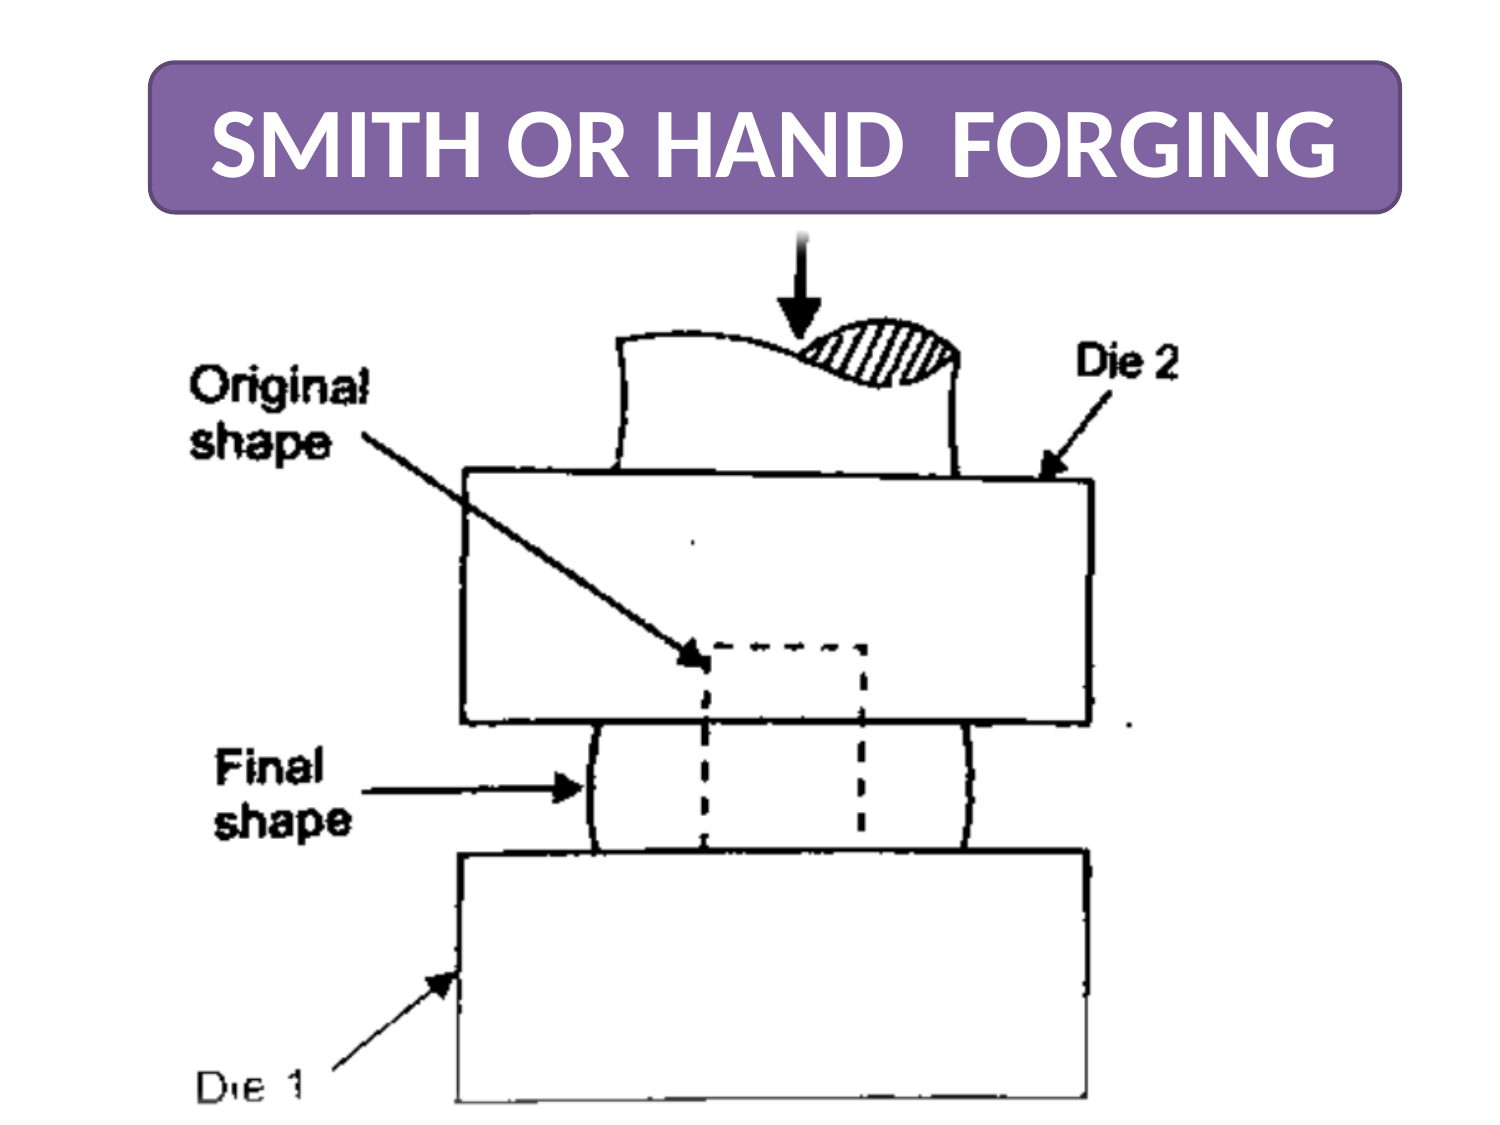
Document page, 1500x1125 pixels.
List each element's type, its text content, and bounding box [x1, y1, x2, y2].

text_box SMITH OR HAND FORGING [147, 60, 1403, 215]
picture [0, 224, 1500, 1125]
